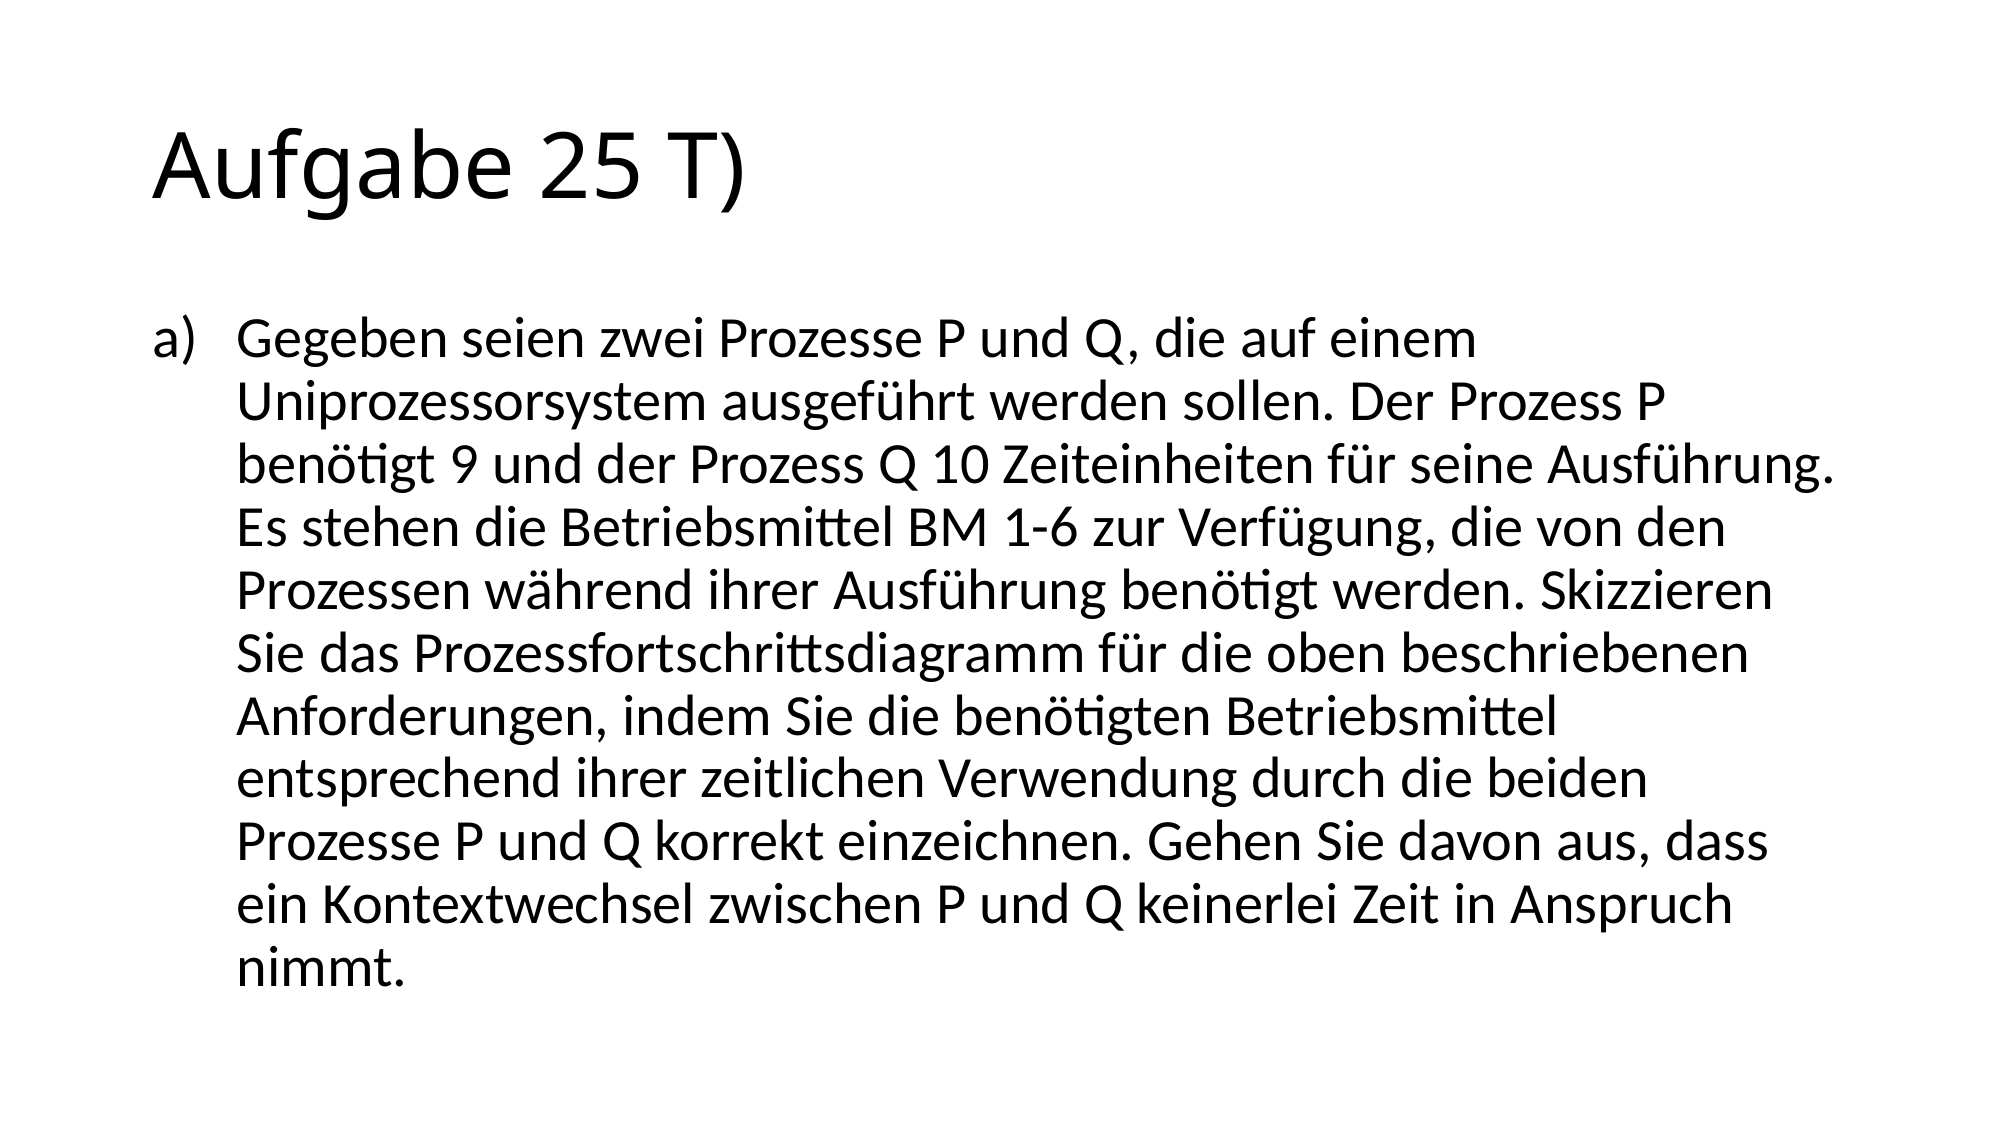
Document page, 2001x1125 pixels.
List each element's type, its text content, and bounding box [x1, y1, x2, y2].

title Aufgabe 25 T) [137, 59, 1863, 278]
list Gegeben seien zwei Prozesse P und Q, die auf einem Uniprozessorsystem ausgeführt werden sollen. Der Prozess P benötigt 9 und der Prozess Q 10 Zeiteinheiten für seine Ausführung. Es stehen die Betriebsmittel BM 1-6 zur Verfügung, die von den Prozessen während ihrer Ausführung benötigt werden. Skizzieren Sie das Prozessfortschrittsdiagramm für die oben beschriebenen Anforderungen, indem Sie die benötigten Betriebsmittel entsprechend ihrer zeitlichen Verwendung durch die beiden Prozesse P und Q korrekt einzeichnen. Gehen Sie davon aus, dass ein Kontextwechsel zwischen P und Q keinerlei Zeit in Anspruch nimmt. [137, 299, 1863, 1014]
